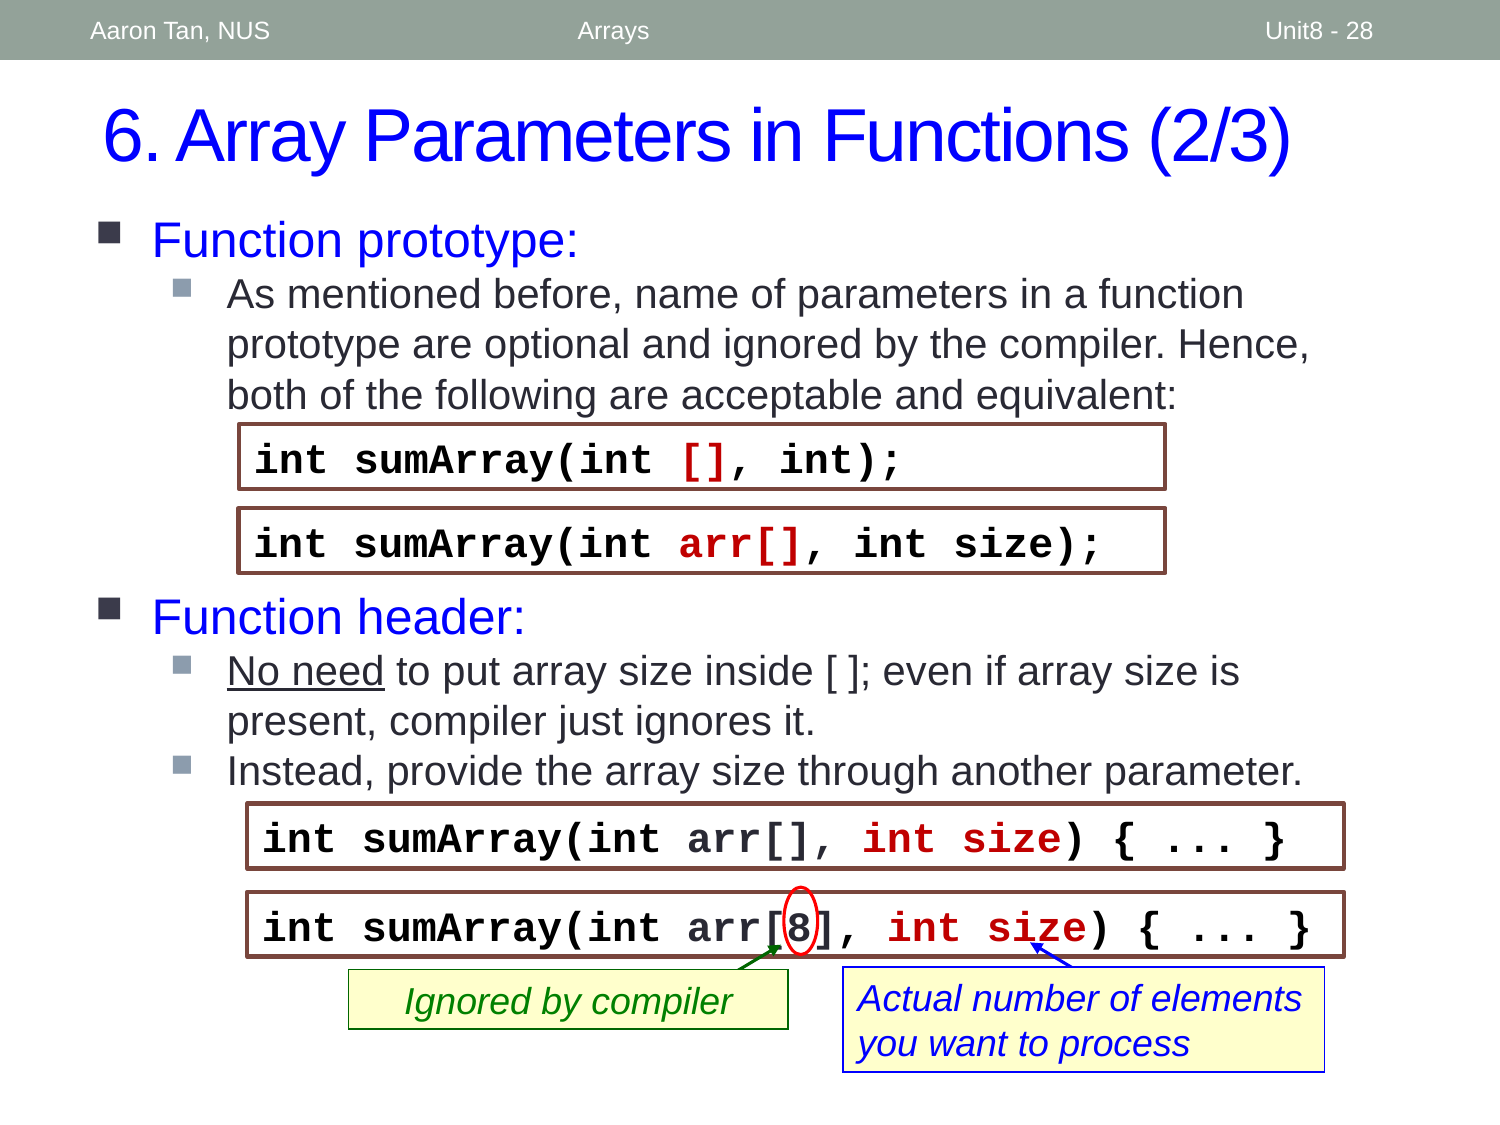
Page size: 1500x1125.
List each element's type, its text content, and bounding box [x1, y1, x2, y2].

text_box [348, 944, 789, 1031]
slide_number Unit8 - 28 [1250, 3, 1425, 57]
text_box Function prototype: As mentioned before, name of parameters in a function prototype are optional and ignored by the compiler. Hence, both of the following are acceptable and equivalent: [80, 199, 1414, 447]
title 6. Array Parameters in Functions (2/3) [87, 62, 1463, 200]
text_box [842, 942, 1325, 1074]
text_box int sumArray(int [], int); [237, 422, 1167, 491]
text_box int sumArray(int arr[8], int size) { ... } [797, 890, 1346, 959]
text_box int sumArray(int arr[], int size); [236, 506, 1167, 575]
text_box [783, 887, 818, 955]
slide_number Aaron Tan, NUS [75, 3, 550, 57]
footer Arrays [562, 3, 1238, 57]
text_box int sumArray(int arr[8], int size) { ... } [245, 890, 792, 959]
text_box Function header: No need to put array size inside [ ]; even if array size is present, compiler just ignores it. Instead, provide the array size through another parameter. [80, 576, 1414, 824]
text_box int sumArray(int arr[], int size) { ... } [245, 801, 1346, 871]
